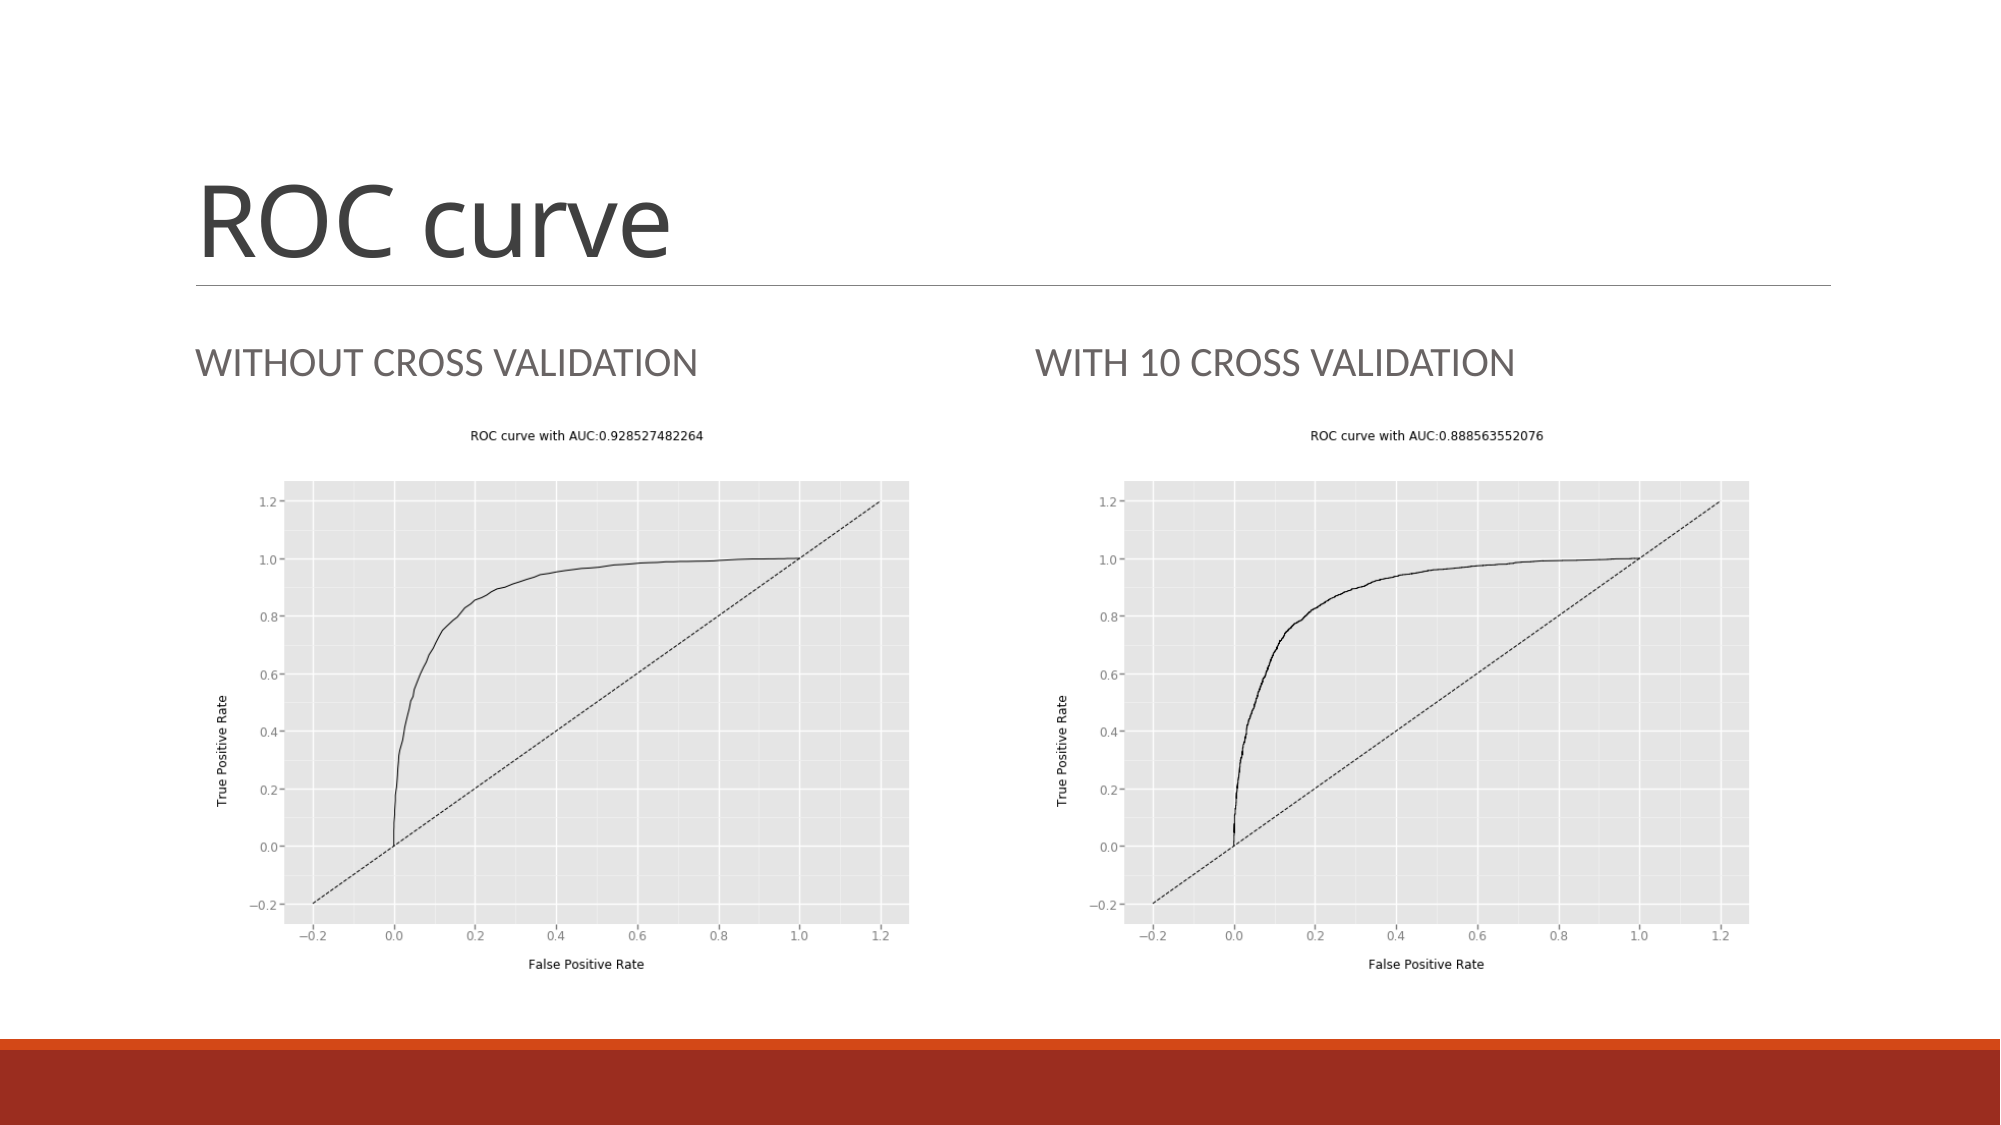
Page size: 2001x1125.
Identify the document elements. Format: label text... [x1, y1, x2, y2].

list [1049, 423, 1801, 979]
list Without cross validation [180, 302, 990, 424]
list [209, 423, 961, 979]
list With 10 cross validation [1020, 302, 1830, 424]
title ROC curve [180, 47, 1830, 285]
